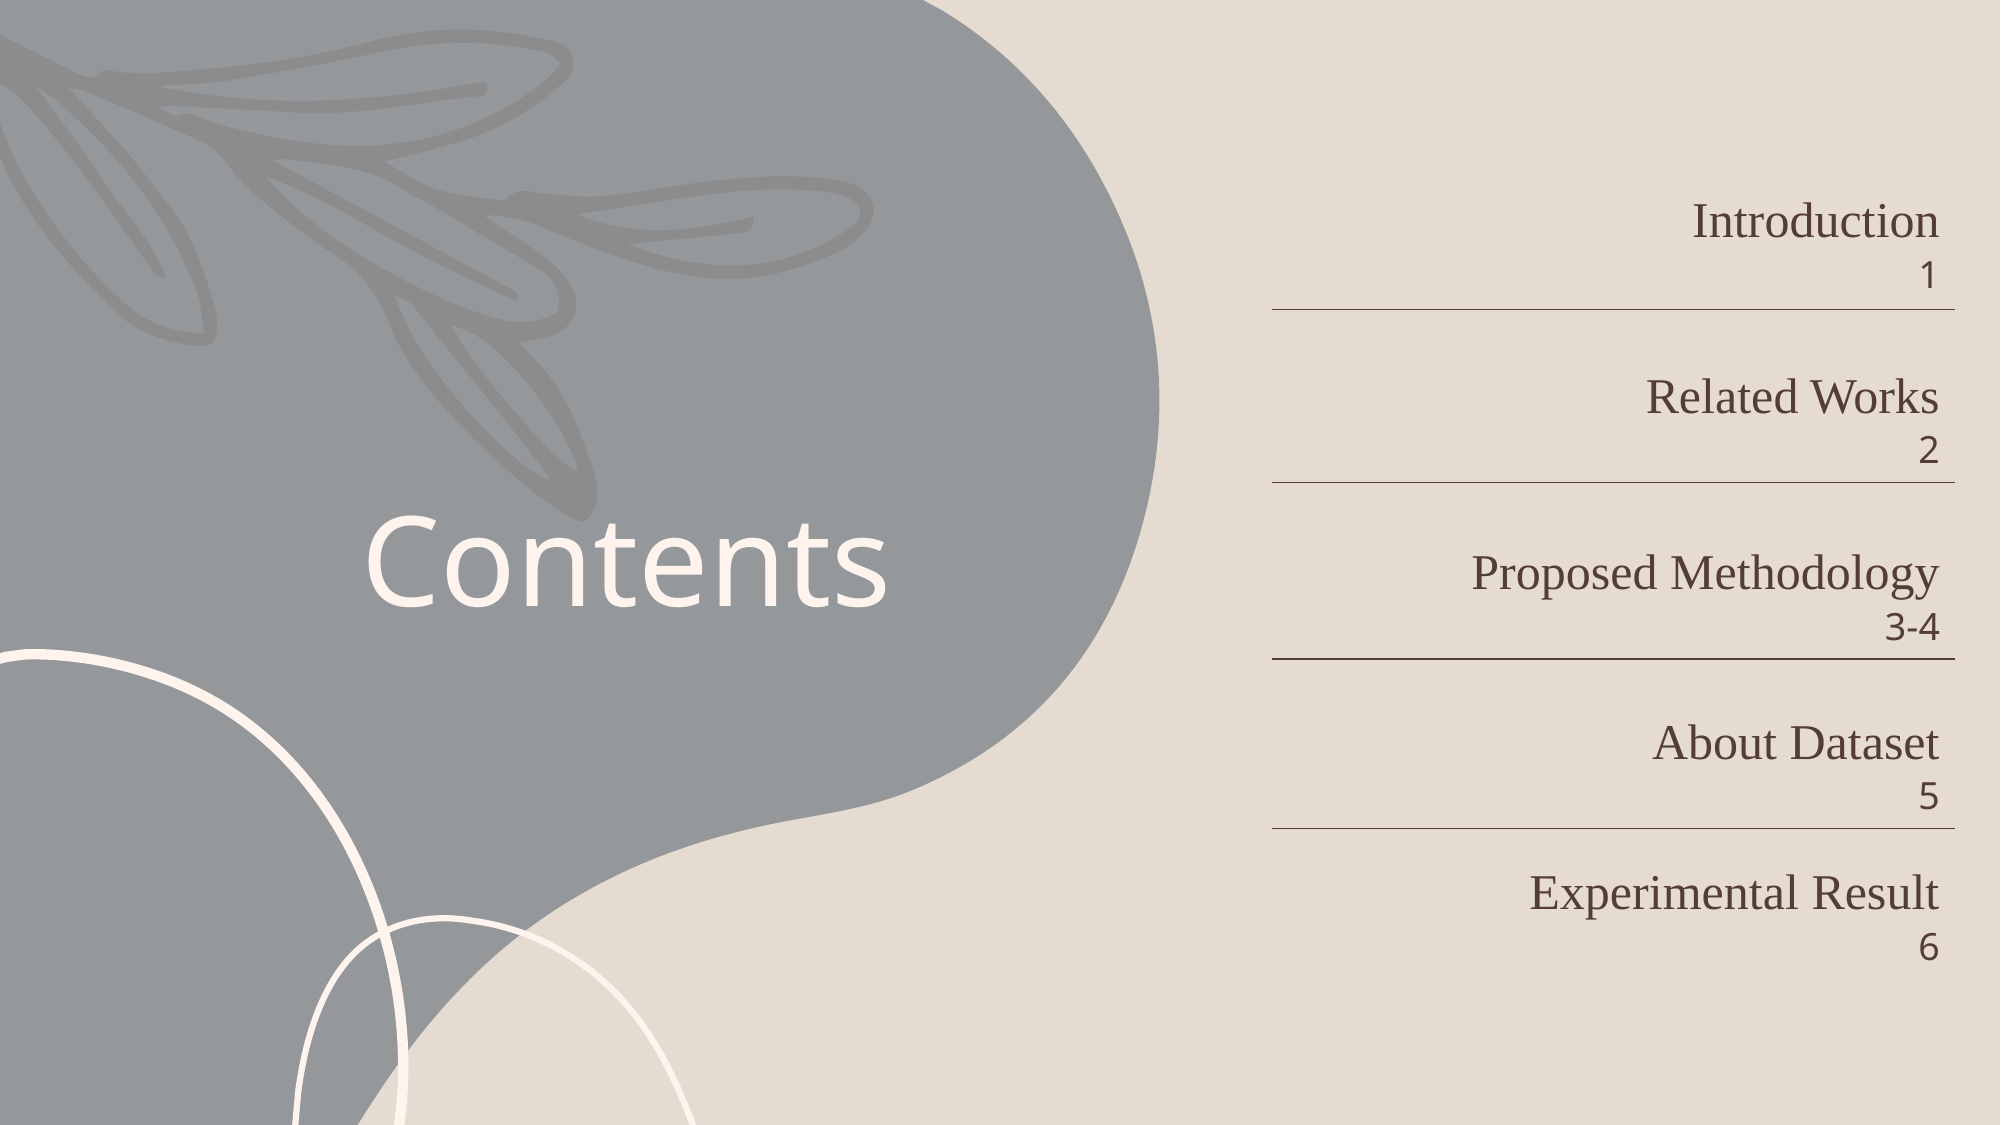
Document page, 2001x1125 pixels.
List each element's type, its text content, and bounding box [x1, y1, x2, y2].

table_header Introduction 1 [1272, 186, 1955, 309]
table_cell Related Works 2 [1272, 310, 1955, 482]
title Contents [115, 457, 1138, 675]
table_cell Proposed Methodology 3-4 [1272, 483, 1955, 658]
table_cell About Dataset 5 [1272, 660, 1955, 828]
table_cell Experimental Result 6 [1272, 829, 1955, 979]
